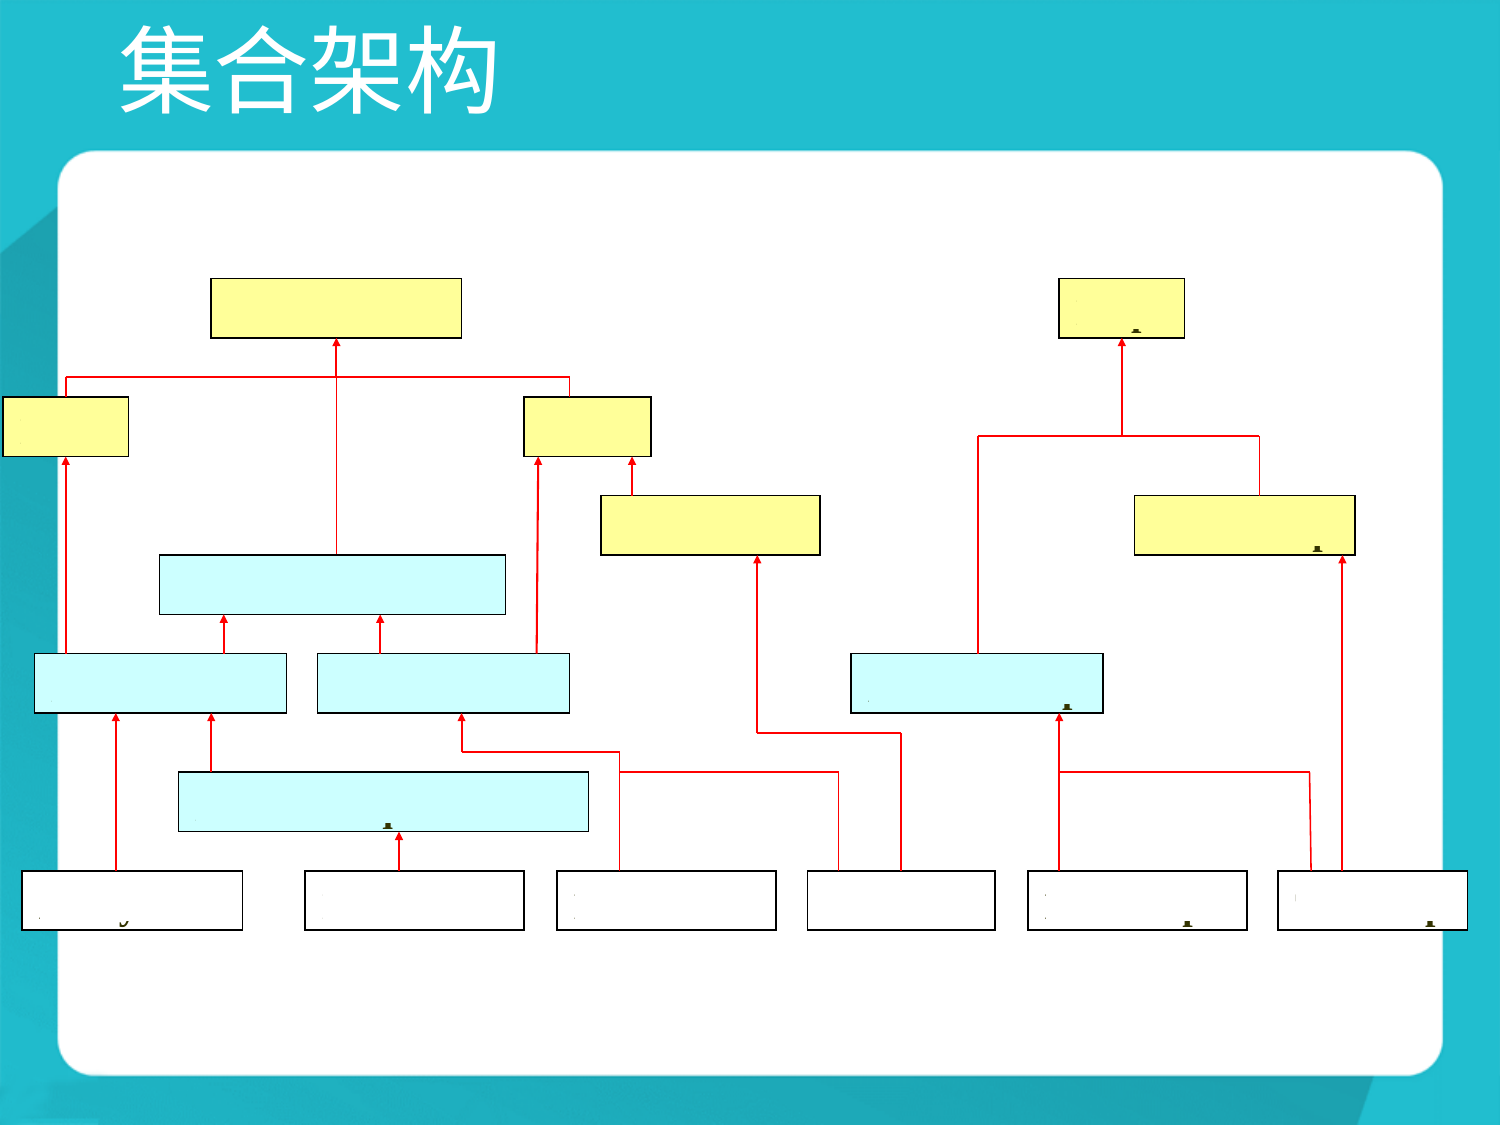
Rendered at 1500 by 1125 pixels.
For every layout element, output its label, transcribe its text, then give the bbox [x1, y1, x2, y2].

title 集合架构 [103, 0, 1397, 150]
picture [0, 0, 1500, 231]
picture [0, 978, 1500, 1125]
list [0, 231, 1500, 978]
